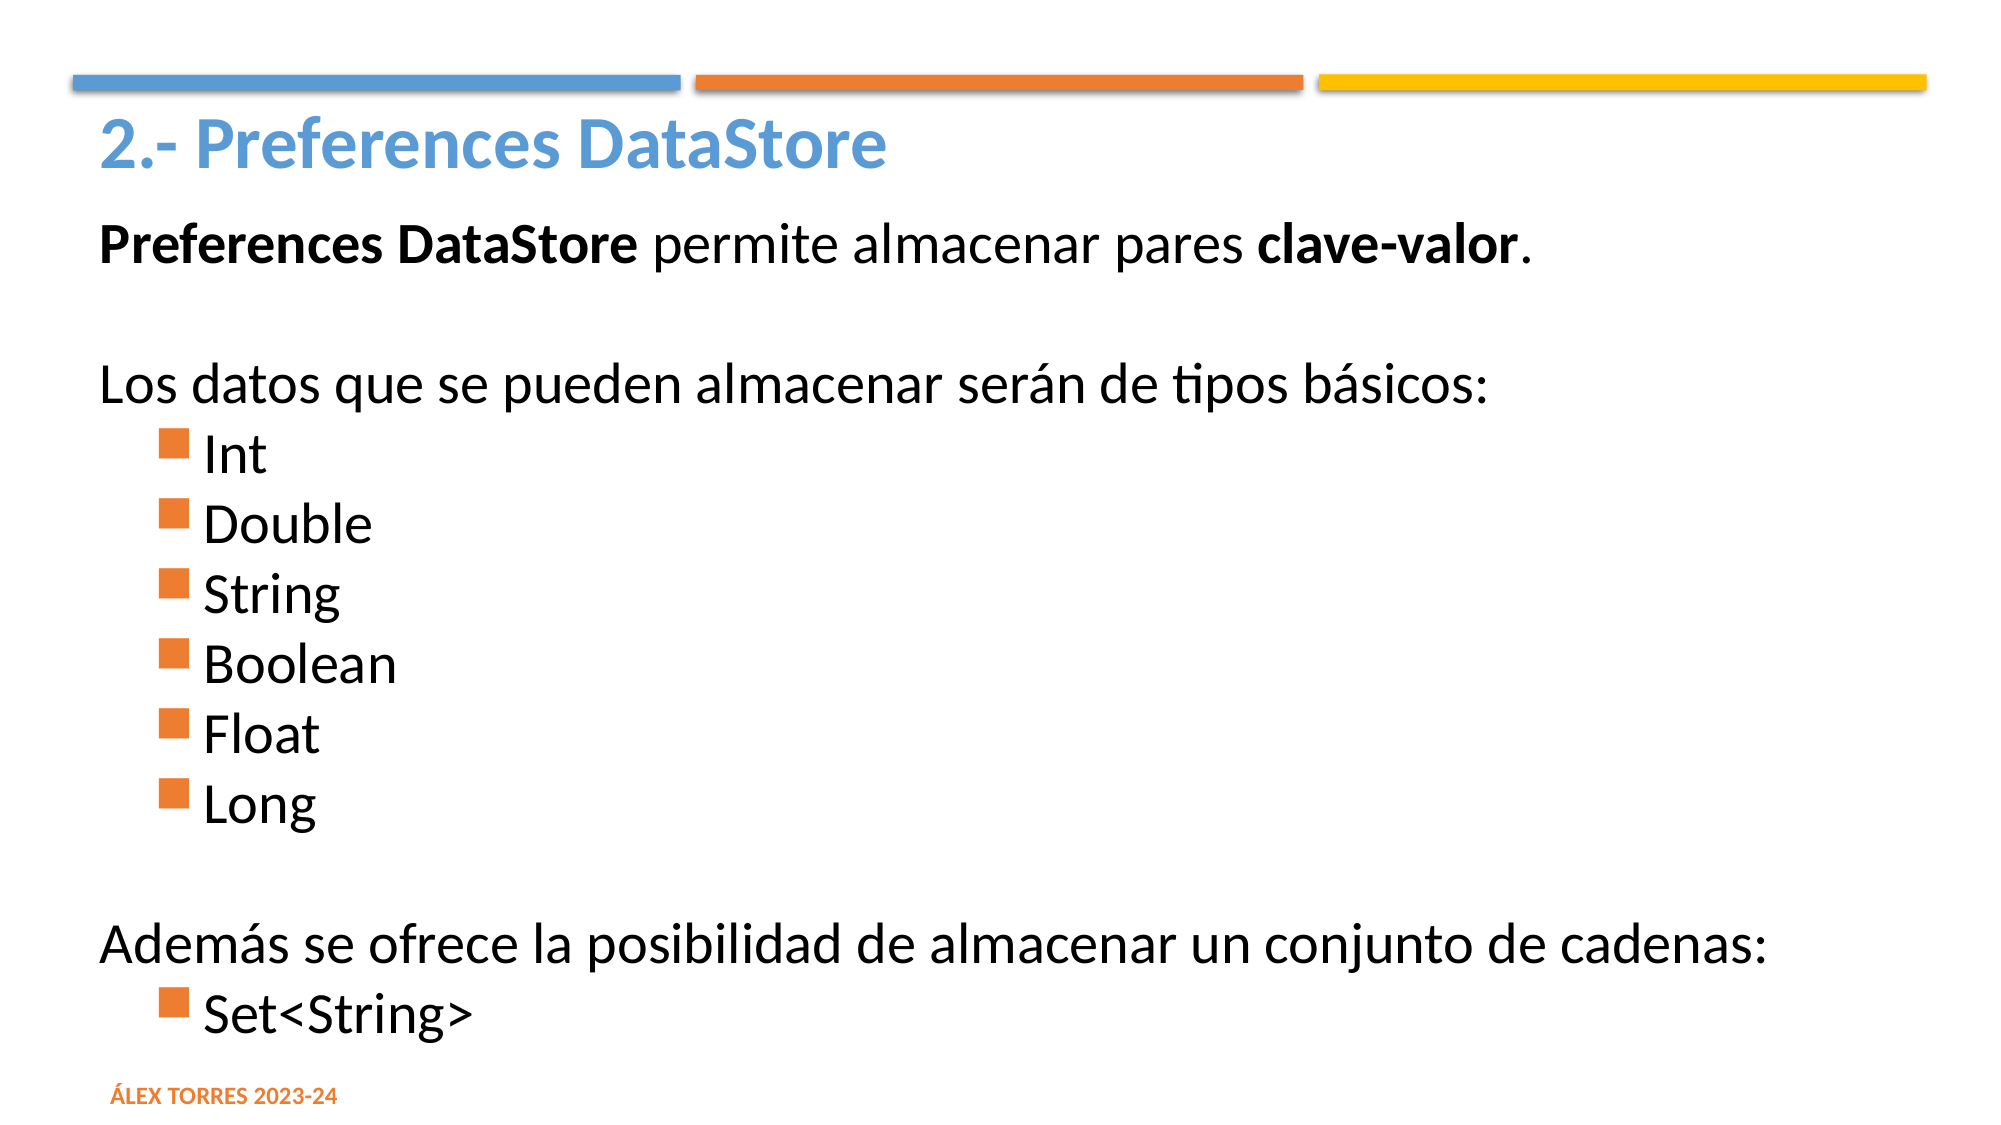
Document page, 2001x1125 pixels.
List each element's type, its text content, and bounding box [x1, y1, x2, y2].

text_box 2.- Preferences DataStore [85, 78, 1915, 188]
text_box Preferences DataStore permite almacenar pares clave-valor. Los datos que se pueden almacenar serán de tipos básicos: Int Double String Boolean Float Long Además se ofrece la posibilidad de almacenar un conjunto de cadenas: Set<String> [85, 190, 1915, 1074]
